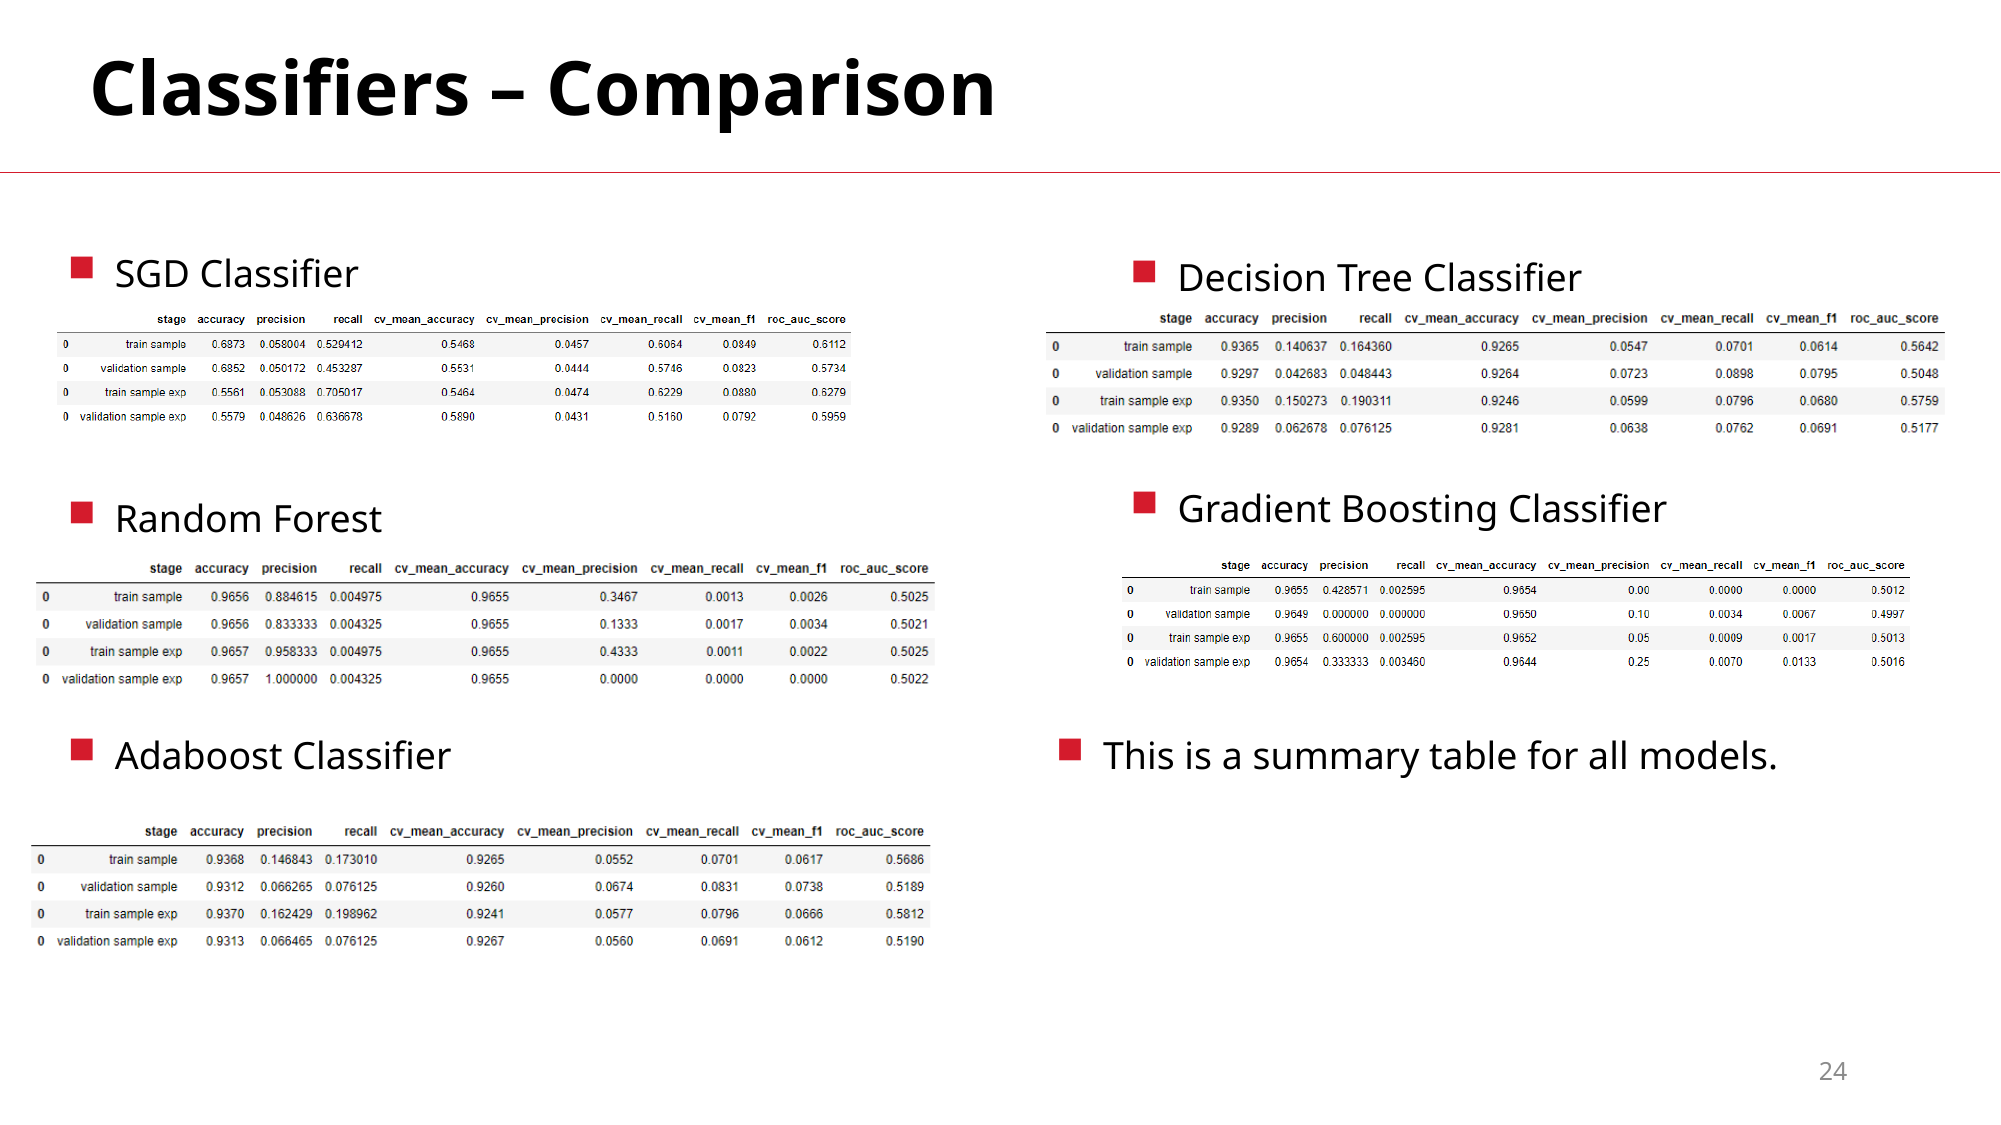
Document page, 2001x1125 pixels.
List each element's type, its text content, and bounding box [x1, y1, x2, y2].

text_box Decision Tree Classifier [1115, 237, 1606, 307]
slide_number 24 [1412, 1042, 1863, 1103]
text_box This is a summary table for all models. [1041, 715, 1915, 785]
text_box Random Forest Classifier [53, 478, 543, 557]
text_box SGD Classifier [53, 233, 509, 303]
picture [53, 308, 858, 433]
text_box Classifiers – Comparison [0, 15, 2000, 139]
picture [25, 819, 947, 957]
picture [1045, 308, 1947, 445]
picture [32, 557, 940, 695]
text_box Adaboost Classifier [53, 715, 543, 785]
picture [1115, 553, 1915, 679]
text_box Gradient Boosting Classifier [1115, 468, 1775, 538]
